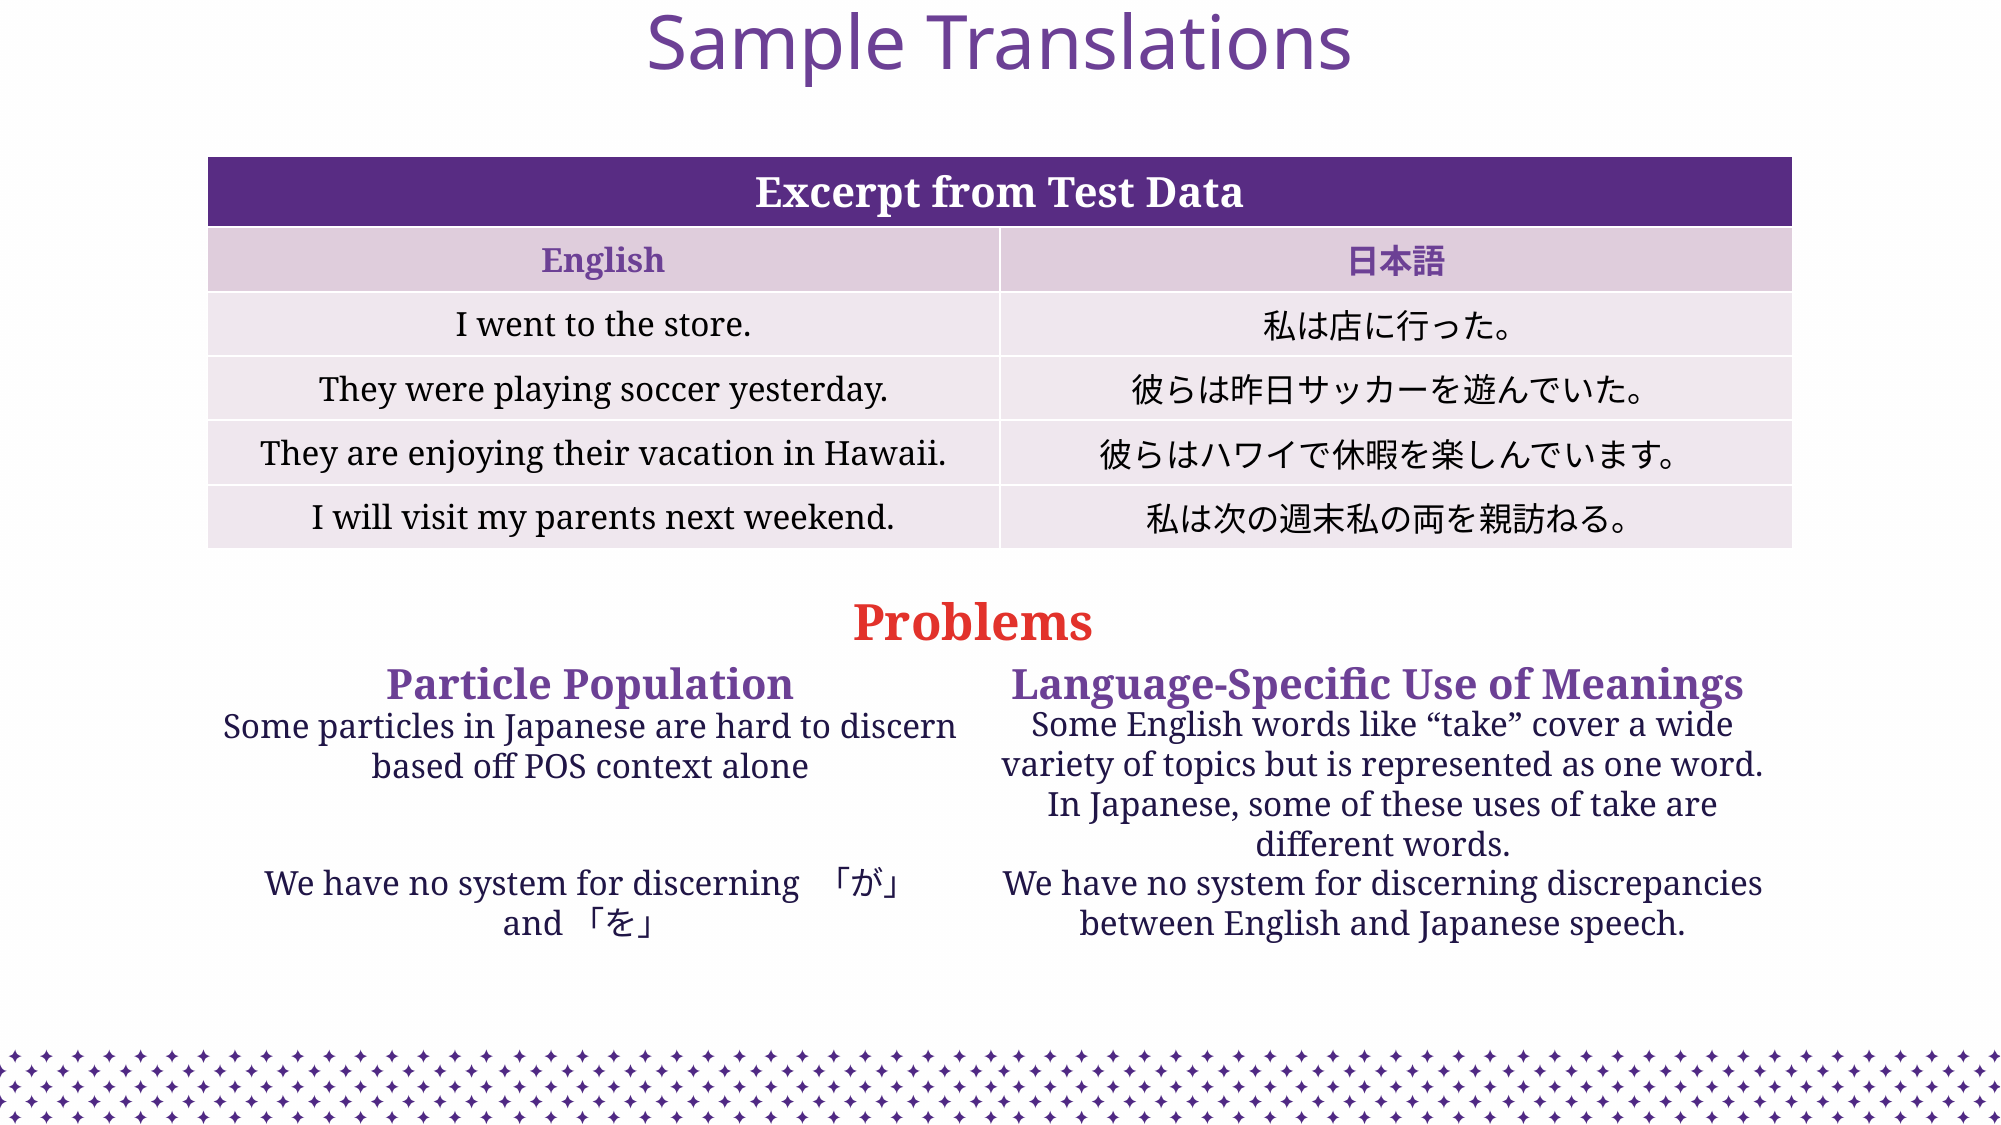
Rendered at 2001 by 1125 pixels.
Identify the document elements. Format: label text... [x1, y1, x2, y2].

table_cell I will visit my parents next weekend. [208, 486, 999, 548]
text_box Sample Translations [137, 6, 1863, 84]
table_cell 私は店に行った。 [1001, 293, 1792, 355]
text_box Some English words like “take” cover a wide variety of topics but is represented as one word. In Japanese, some of these uses of take are different words. [973, 695, 1793, 854]
table_cell 私は次の週末私の両を親訪ねる。 [1001, 486, 1792, 548]
table_cell They were playing soccer yesterday. [208, 357, 999, 419]
table_cell 彼らはハワイで休暇を楽しんでいます。 [1001, 421, 1792, 484]
table_header Excerpt from Test Data [208, 157, 1792, 226]
text_box Some particles in Japanese are hard to discern based off POS context alone [207, 697, 973, 793]
picture [0, 0, 2001, 1125]
text_box Particle Population [207, 650, 973, 697]
text_box Problems [84, 583, 1863, 659]
text_box We have no system for discerning 「が」 and「を」 [207, 854, 973, 950]
table_cell I went to the store. [208, 293, 999, 355]
table_cell 日本語 [1001, 228, 1792, 291]
text_box Language-Specific Use of Meanings [973, 650, 1793, 695]
table_cell English [208, 228, 999, 291]
text_box We have no system for discerning discrepancies between English and Japanese speech. [973, 854, 1793, 950]
table_cell 彼らは昨日サッカーを遊んでいた。 [1001, 357, 1792, 419]
table_cell They are enjoying their vacation in Hawaii. [208, 421, 999, 484]
